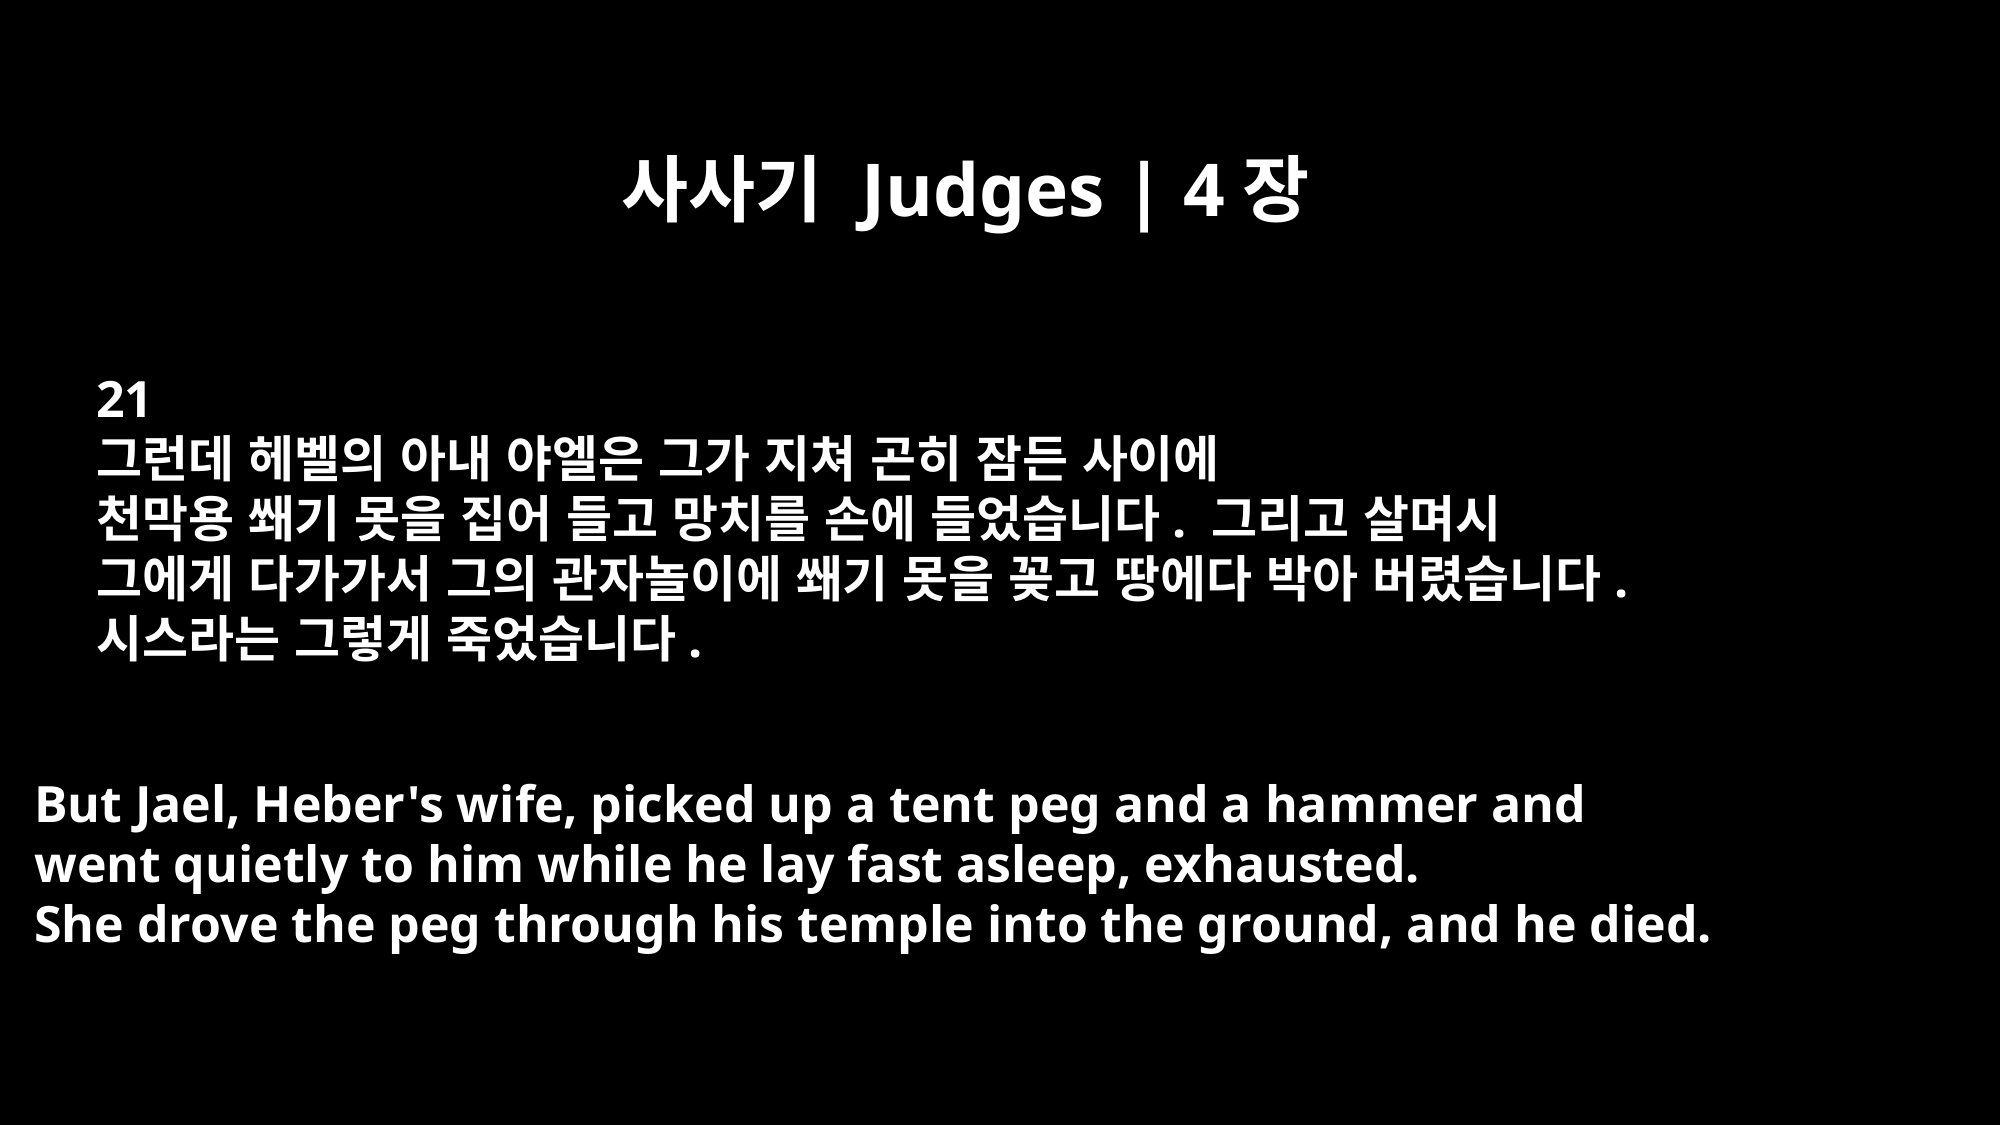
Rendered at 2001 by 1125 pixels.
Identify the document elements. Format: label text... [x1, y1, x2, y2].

text_box 21 그런데 헤벨의 아내 야엘은 그가 지쳐 곤히 잠든 사이에 천막용 쐐기 못을 집어 들고 망치를 손에 들었습니다. 그리고 살며시 그에게 다가가서 그의 관자놀이에 쐐기 못을 꽂고 땅에다 박아 버렸습니다. 시스라는 그렇게 죽었습니다. [81, 359, 1644, 675]
text_box 사사기 Judges | 4장 [606, 136, 1326, 239]
text_box But Jael, Heber's wife, picked up a tent peg and a hammer and went quietly to him while he lay fast asleep, exhausted. She drove the peg through his temple into the ground, and he died. [19, 764, 1728, 960]
